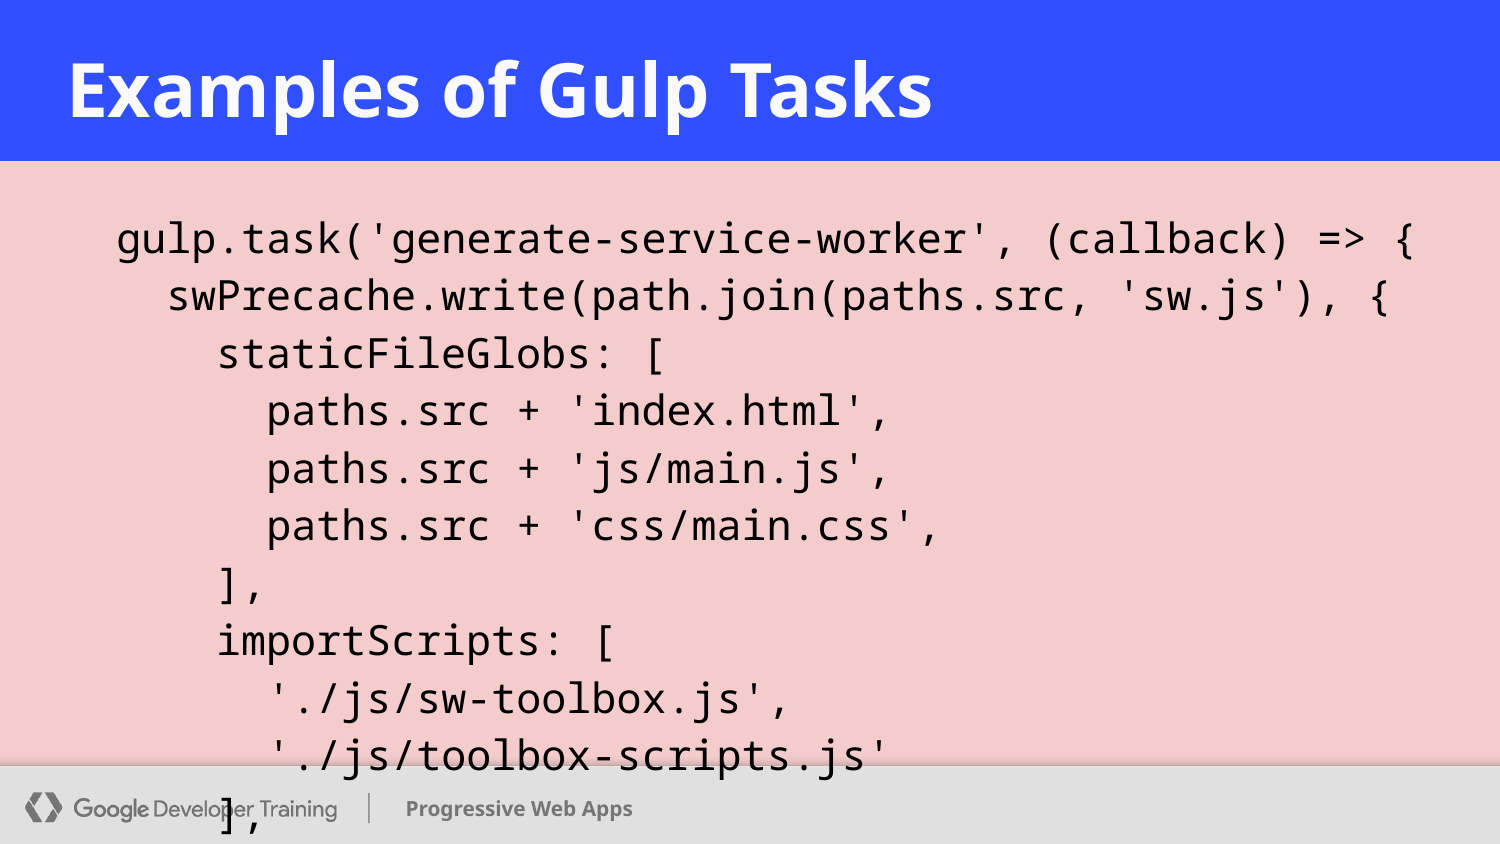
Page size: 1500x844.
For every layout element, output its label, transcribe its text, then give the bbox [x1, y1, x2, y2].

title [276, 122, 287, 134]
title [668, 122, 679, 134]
title Examples of Gulp Tasks [51, 27, 1449, 122]
picture [0, 161, 1500, 844]
list gulp.task('generate-service-worker', (callback) => { swPrecache.write(path.join(paths.src, 'sw.js'), { staticFileGlobs: [ paths.src + 'index.html', paths.src + 'js/main.js', paths.src + 'css/main.css', ], importScripts: [ './js/sw-toolbox.js', './js/toolbox-scripts.js' ], stripPrefix: paths.src }, callback); }); [51, 189, 1449, 822]
